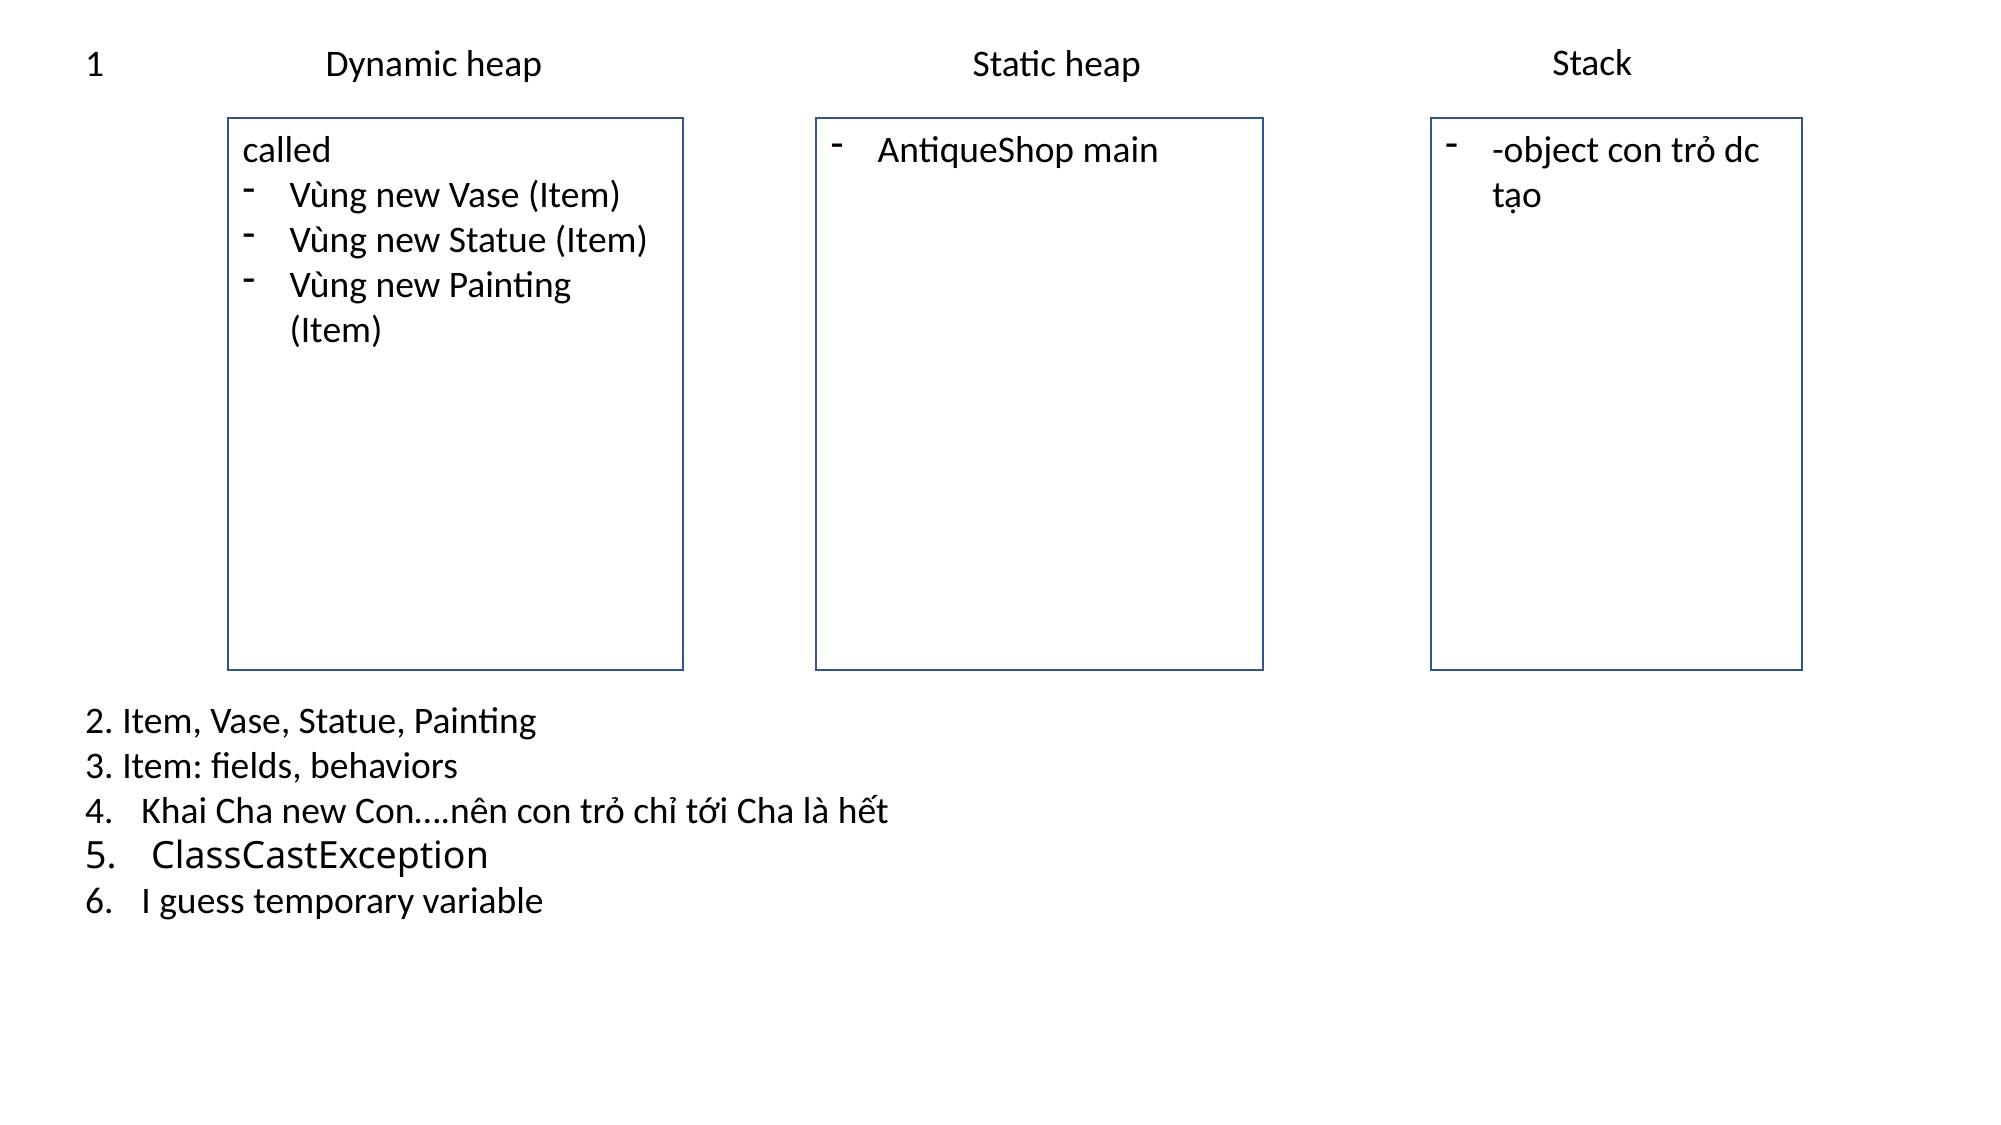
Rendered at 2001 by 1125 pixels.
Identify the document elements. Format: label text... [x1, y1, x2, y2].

text_box 2. Item, Vase, Statue, Painting 3. Item: fields, behaviors Khai Cha new Con….nên con trỏ chỉ tới Cha là hết ClassCastException I guess temporary variable [70, 688, 1019, 929]
text_box [815, 117, 1264, 671]
text_box [227, 358, 684, 671]
text_box [1430, 223, 1803, 671]
text_box called Vùng new Vase (Item) Vùng new Statue (Item) Vùng new Painting (Item) [227, 117, 684, 358]
text_box -object con trỏ dc tạo [1430, 117, 1803, 223]
text_box Stack [1537, 30, 1648, 91]
text_box Static heap [957, 31, 1156, 91]
text_box Dynamic heap [310, 31, 558, 91]
text_box 1 [70, 31, 169, 92]
text_box AntiqueShop main [816, 117, 1264, 178]
